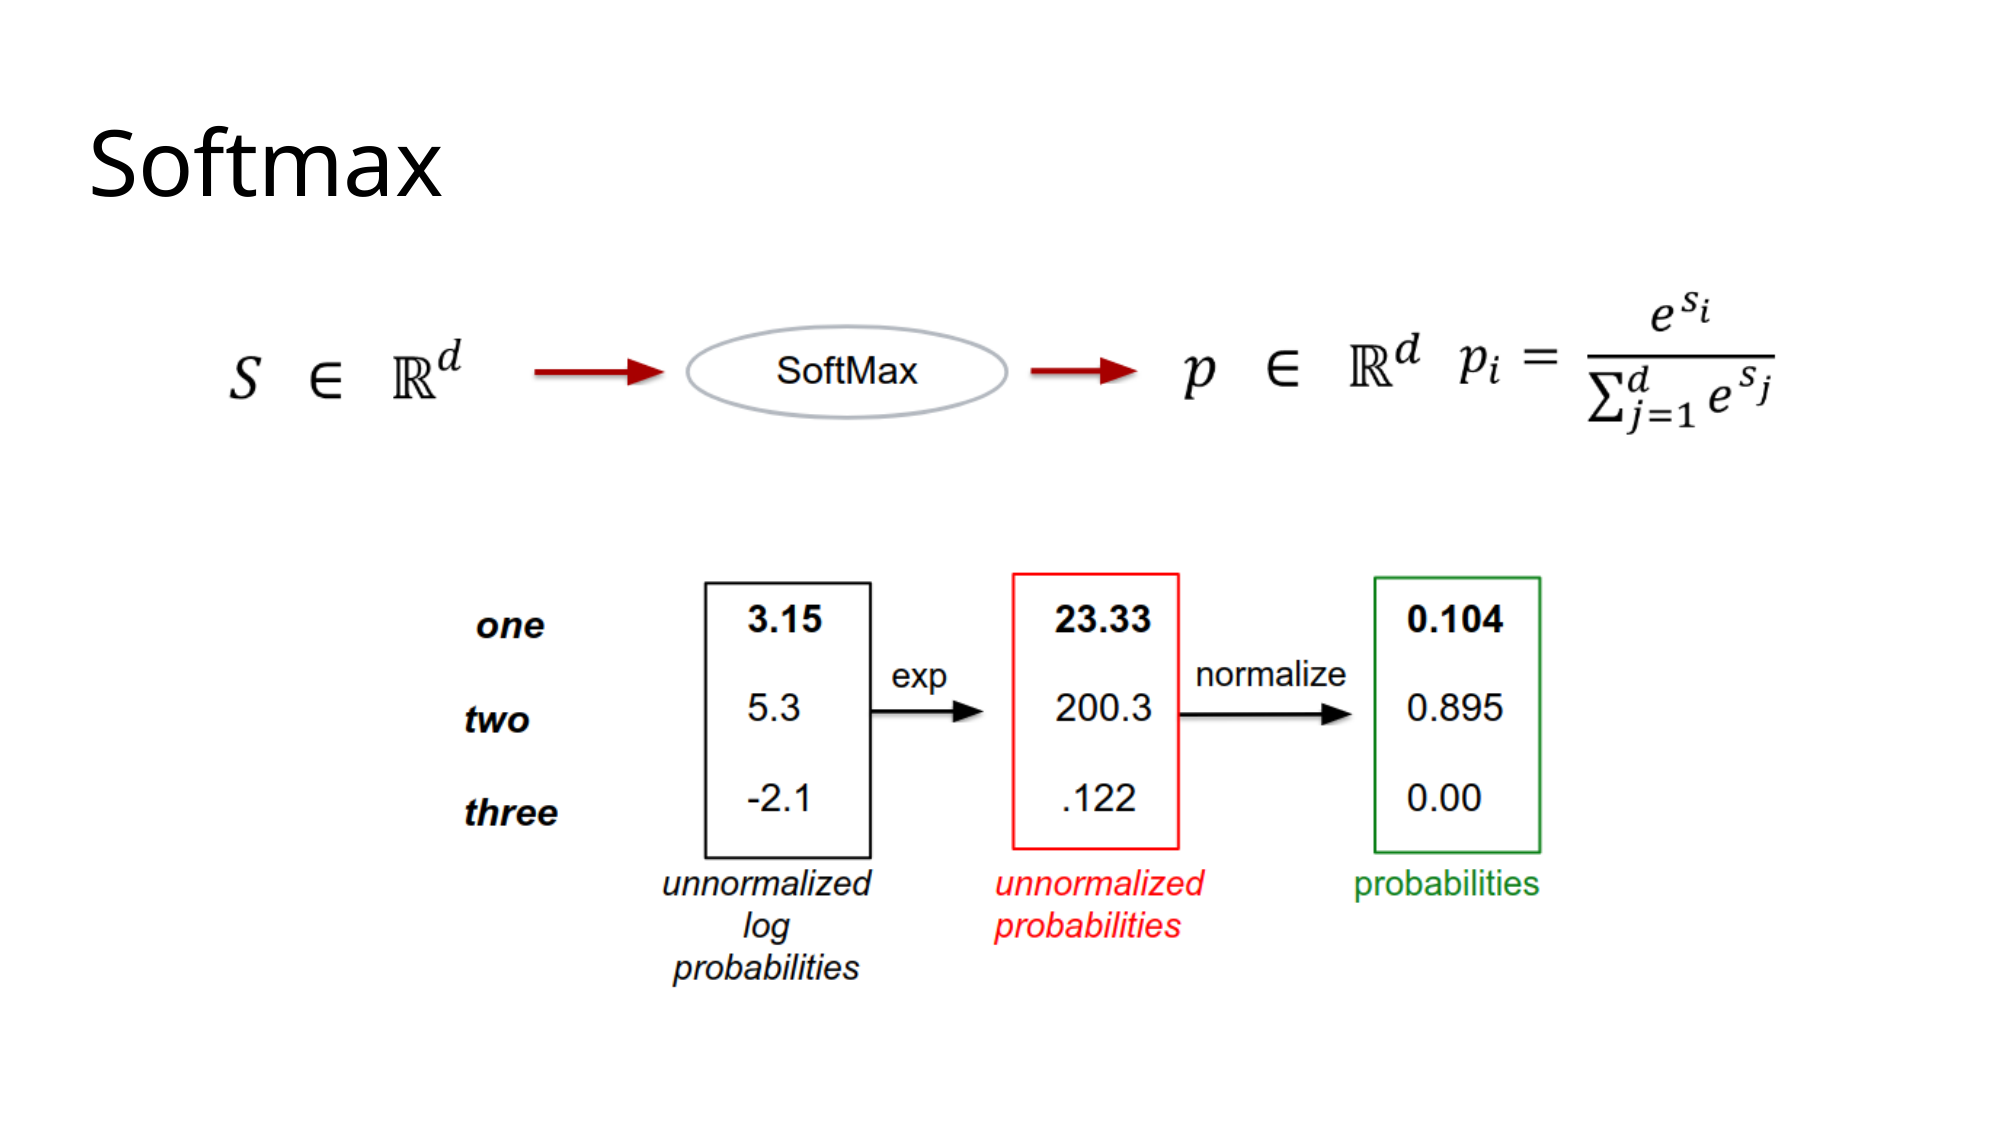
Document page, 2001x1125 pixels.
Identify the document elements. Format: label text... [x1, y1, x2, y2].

picture [203, 271, 1797, 1025]
title Softmax [68, 97, 1932, 223]
